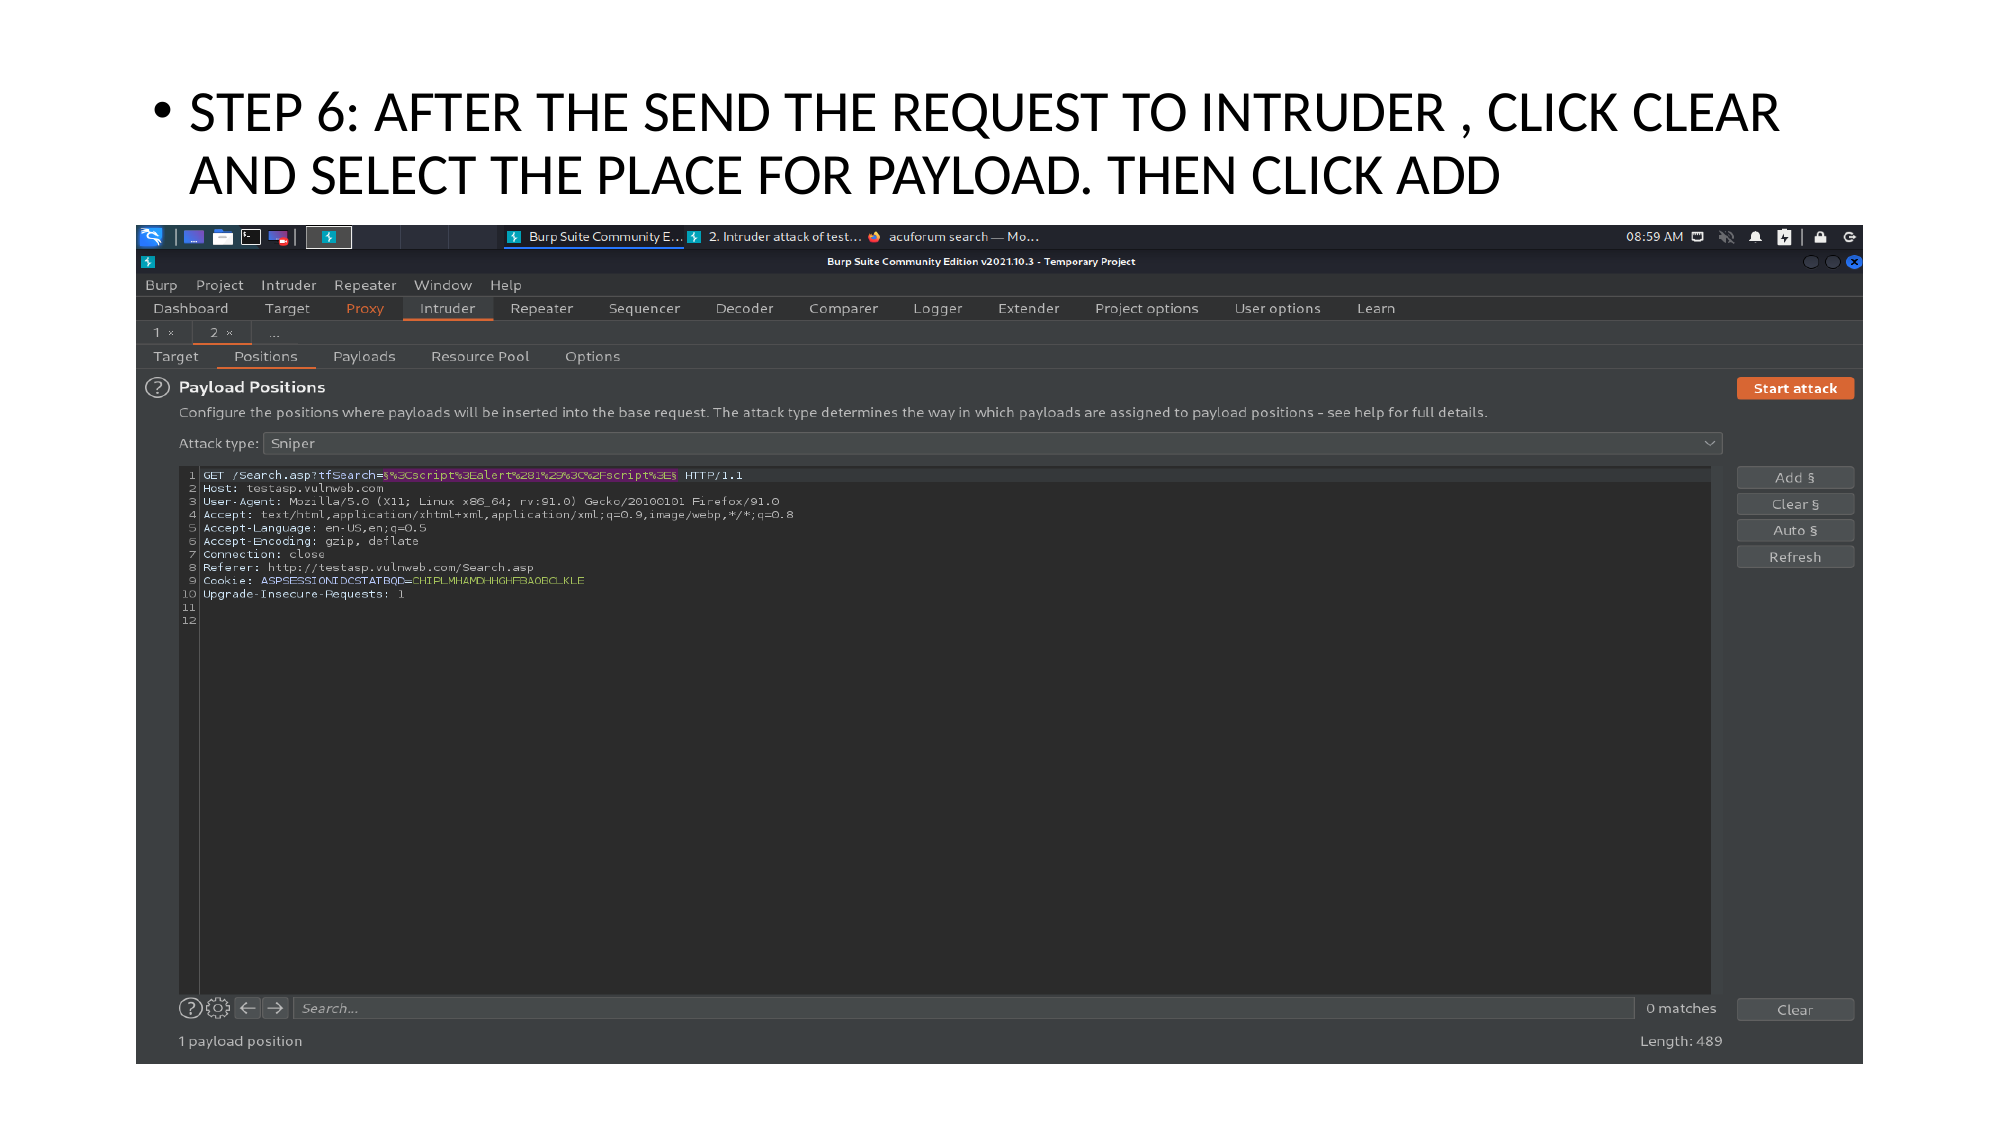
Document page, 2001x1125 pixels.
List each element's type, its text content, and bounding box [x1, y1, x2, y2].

picture [136, 225, 1863, 1064]
list STEP 6: AFTER THE SEND THE REQUEST TO INTRUDER , CLICK CLEAR AND SELECT THE PLACE FOR PAYLOAD. THEN CLICK ADD [137, 73, 1863, 225]
